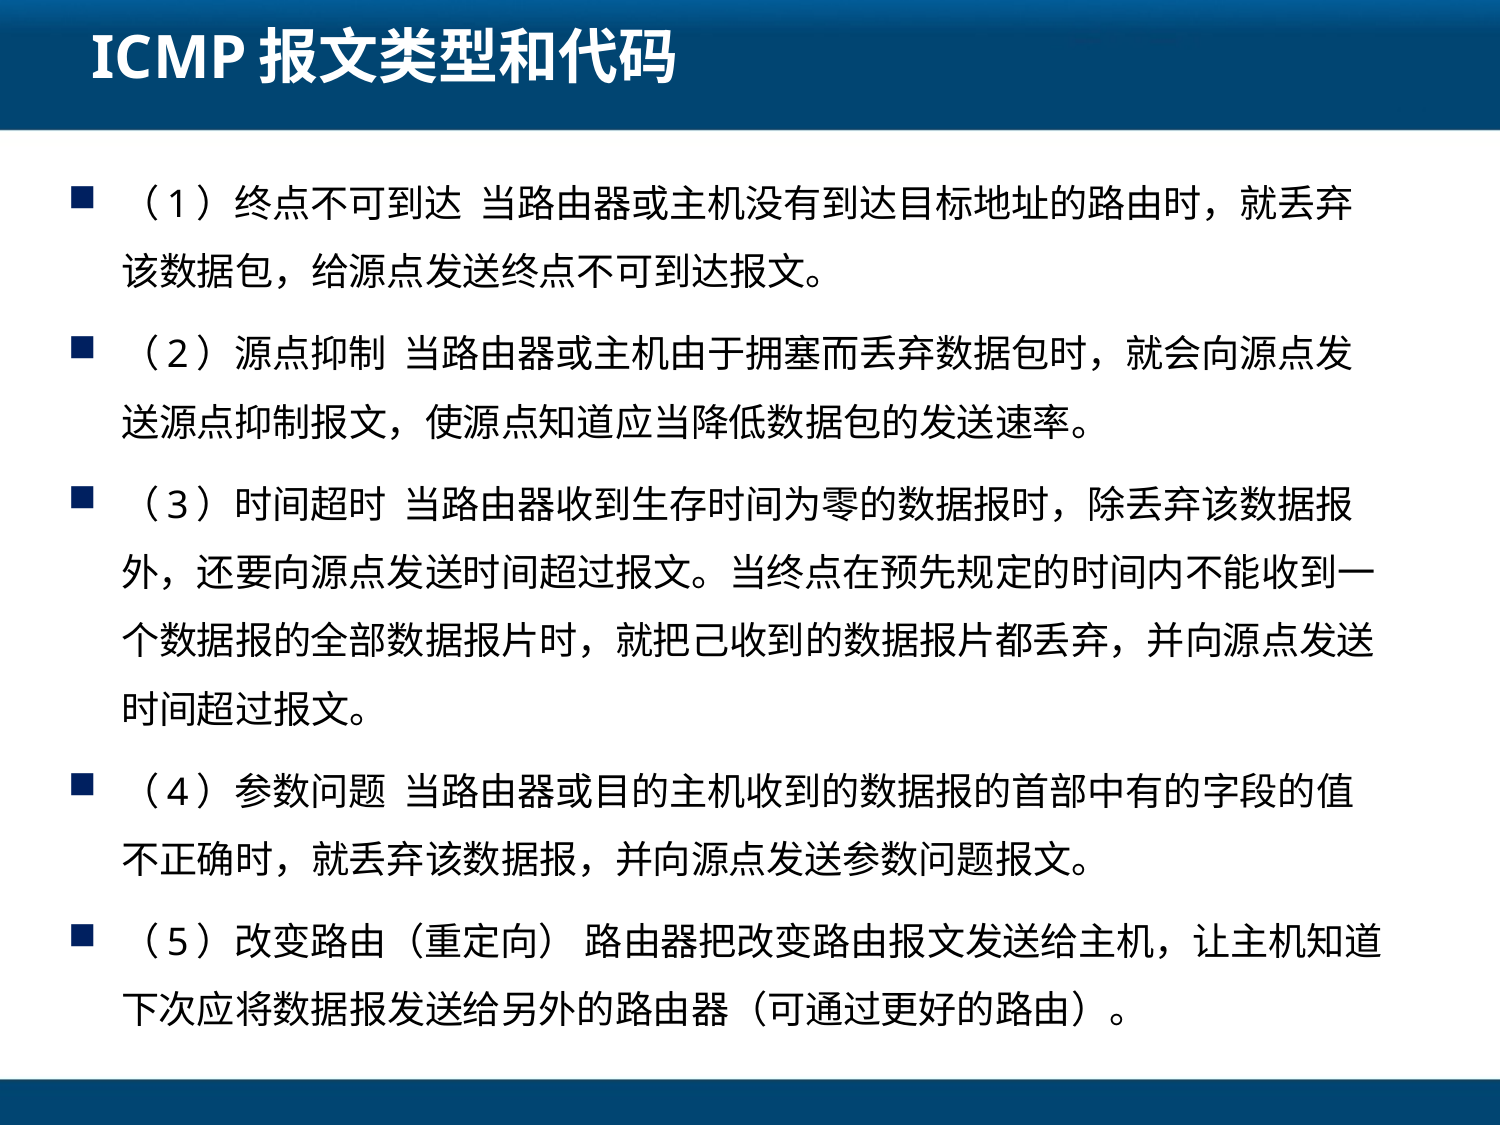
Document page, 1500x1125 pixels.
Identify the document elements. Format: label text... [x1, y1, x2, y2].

title ICMP报文类型和代码 [76, 19, 1427, 100]
picture [0, 0, 1500, 1125]
list （1）终点不可到达 当路由器或主机没有到达目标地址的路由时，就丢弃该数据包，给源点发送终点不可到达报文。 （2）源点抑制 当路由器或主机由于拥塞而丢弃数据包时，就会向源点发送源点抑制报文，使源点知道应当降低数据包的发送速率。 （3）时间超时 当路由器收到生存时间为零的数据报时，除丢弃该数据报外，还要向源点发送时间超过报文。当终点在预先规定的时间内不能收到一个数据报的全部数据报片时，就把己收到的数据报片都丢弃，并向源点发送时间超过报文。 （4）参数问题 当路由器或目的主机收到的数据报的首部中有的字段的值不正确时，就丢弃该数据报，并向源点发送参数问题报文。 （5）改变路由（重定向） 路由器把改变路由报文发送给主机，让主机知道下次应将数据报发送给另外的路由器（可通过更好的路由）。 [53, 149, 1404, 1059]
